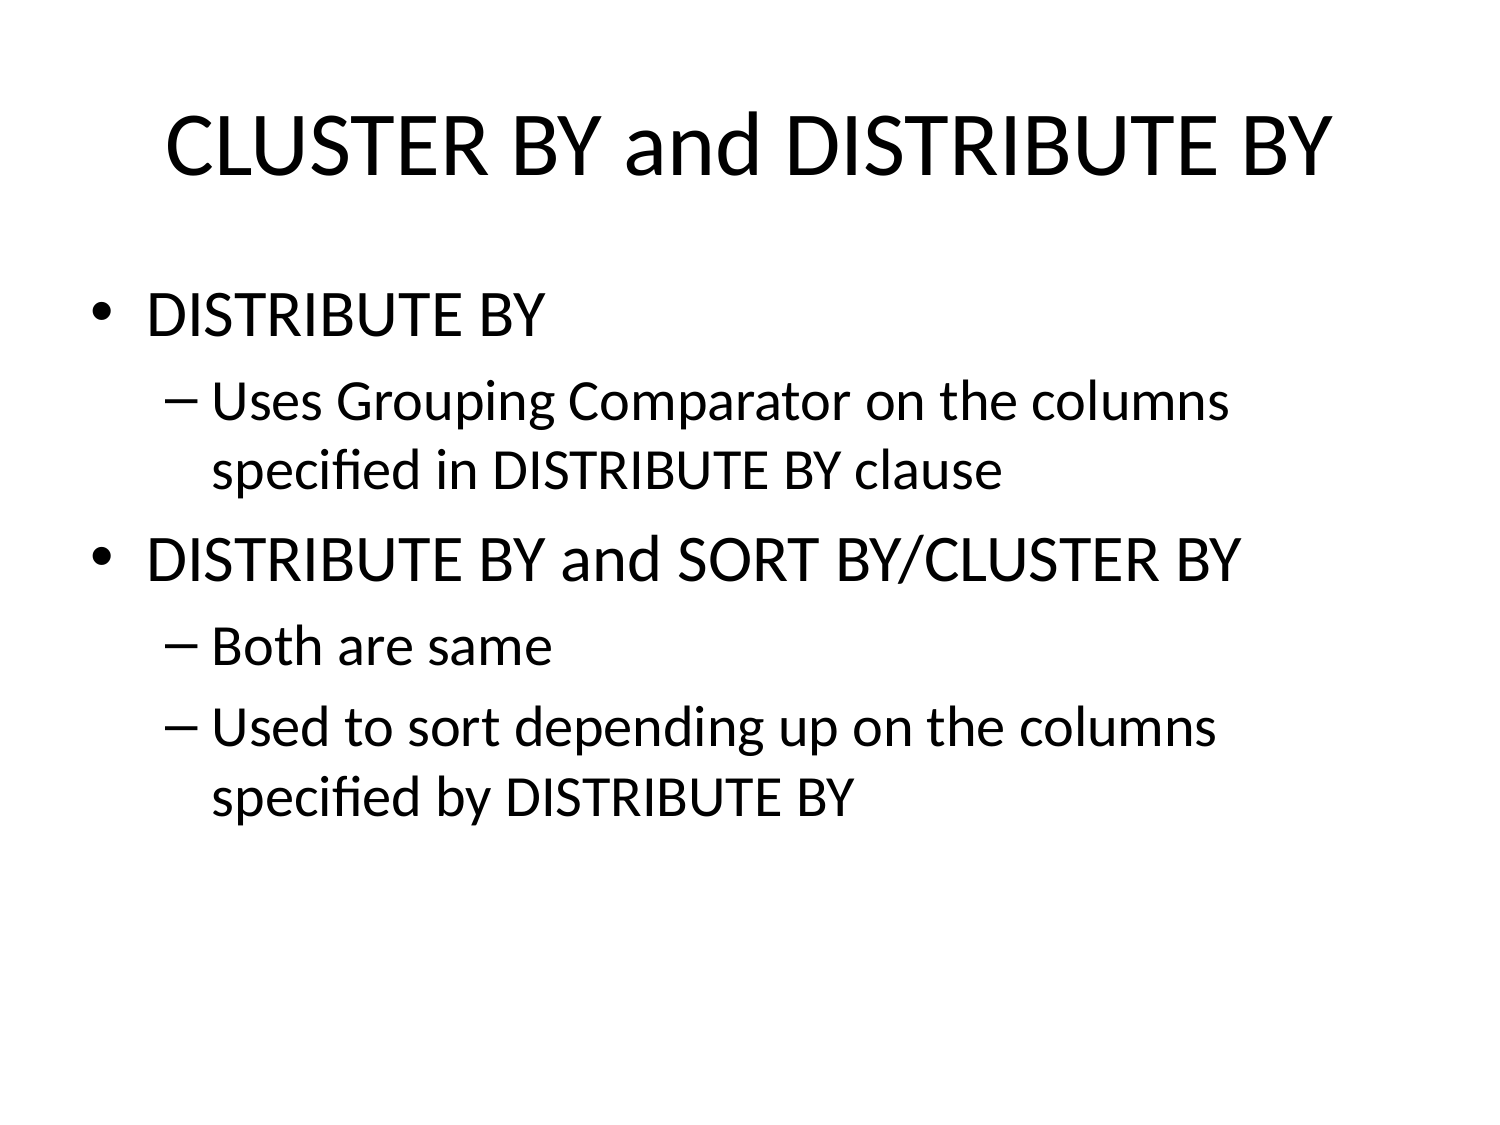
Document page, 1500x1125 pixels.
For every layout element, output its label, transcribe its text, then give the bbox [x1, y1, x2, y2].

list DISTRIBUTE BY Uses Grouping Comparator on the columns specified in DISTRIBUTE BY clause DISTRIBUTE BY and SORT BY/CLUSTER BY Both are same Used to sort depending up on the columns specified by DISTRIBUTE BY [75, 262, 1425, 1005]
title CLUSTER BY and DISTRIBUTE BY [75, 45, 1425, 233]
